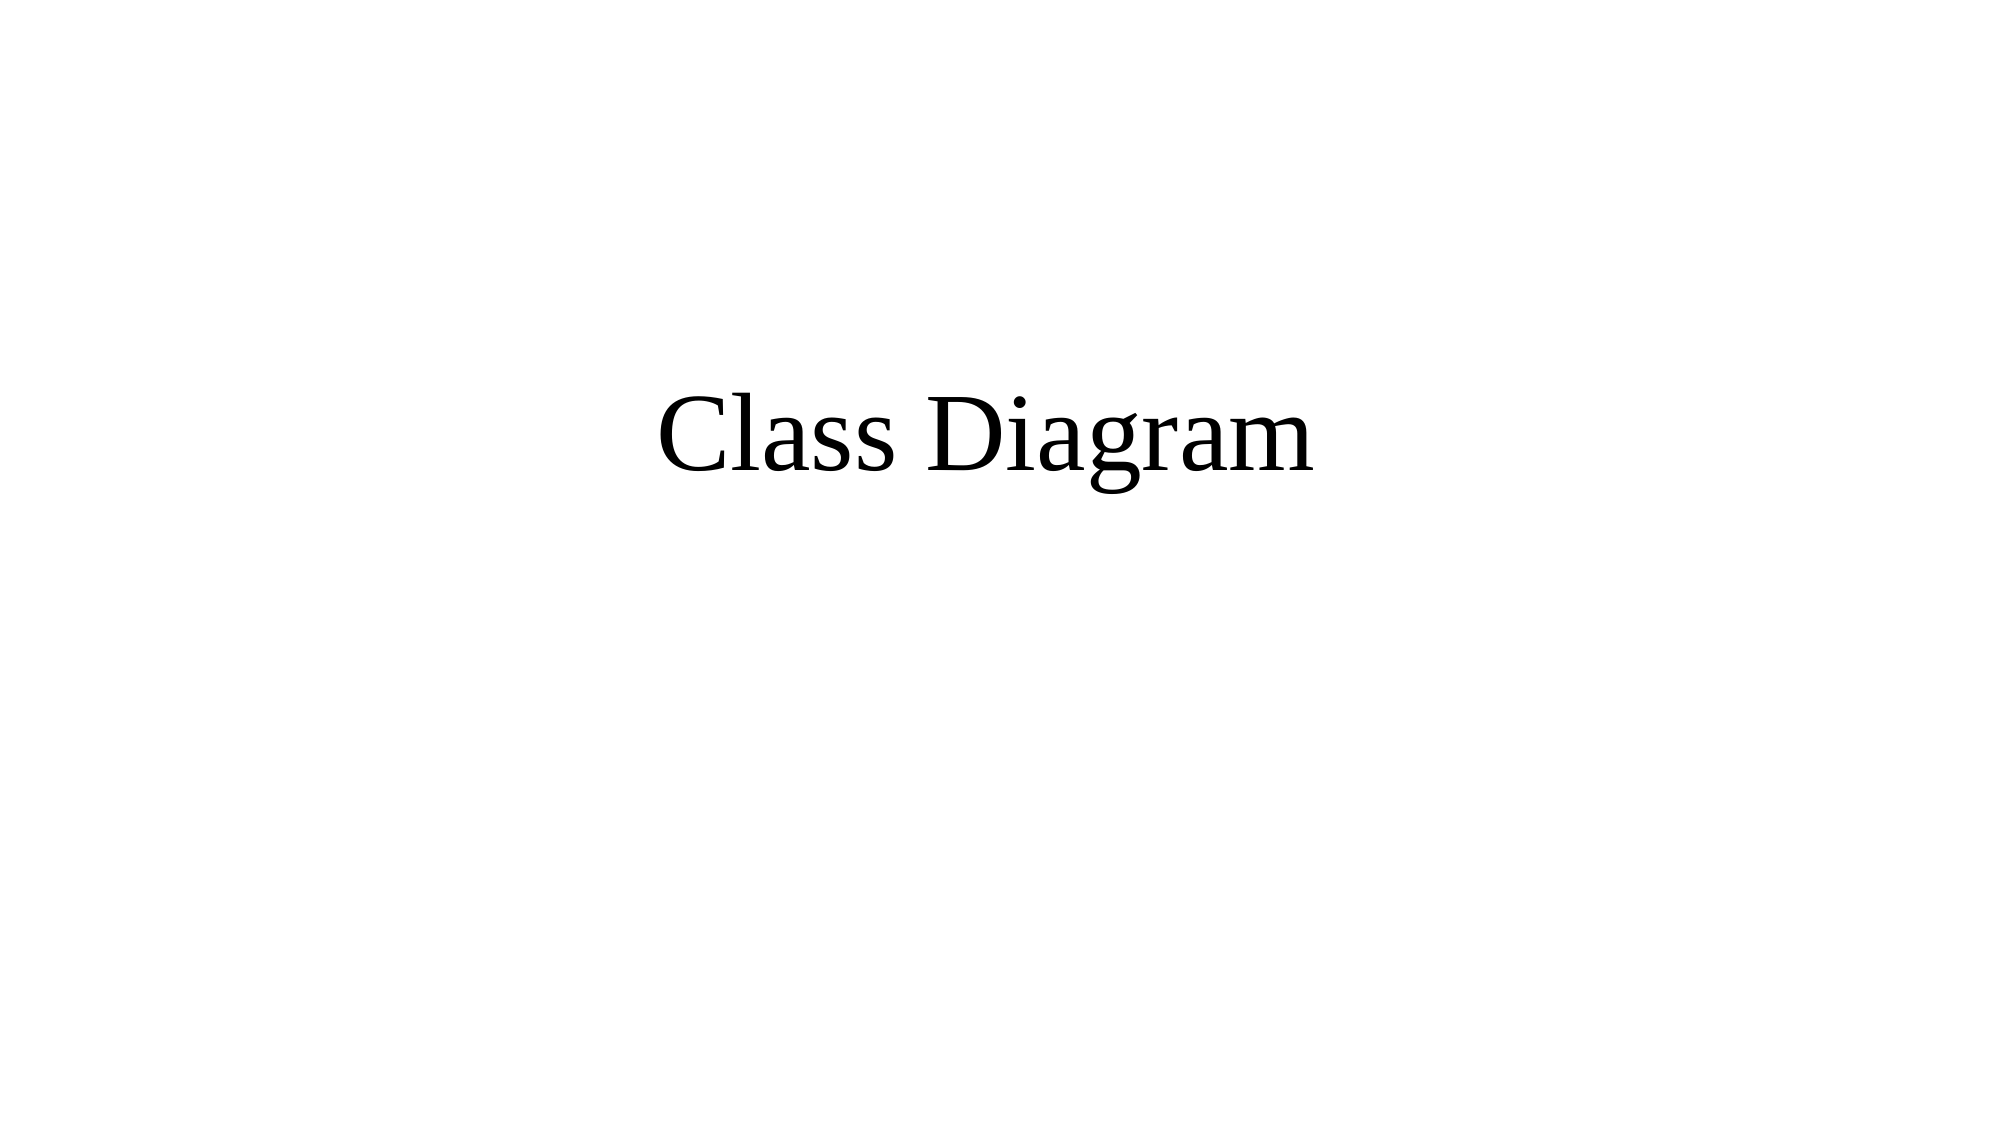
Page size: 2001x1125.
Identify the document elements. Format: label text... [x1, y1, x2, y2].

title Class Diagram [137, 365, 1863, 584]
